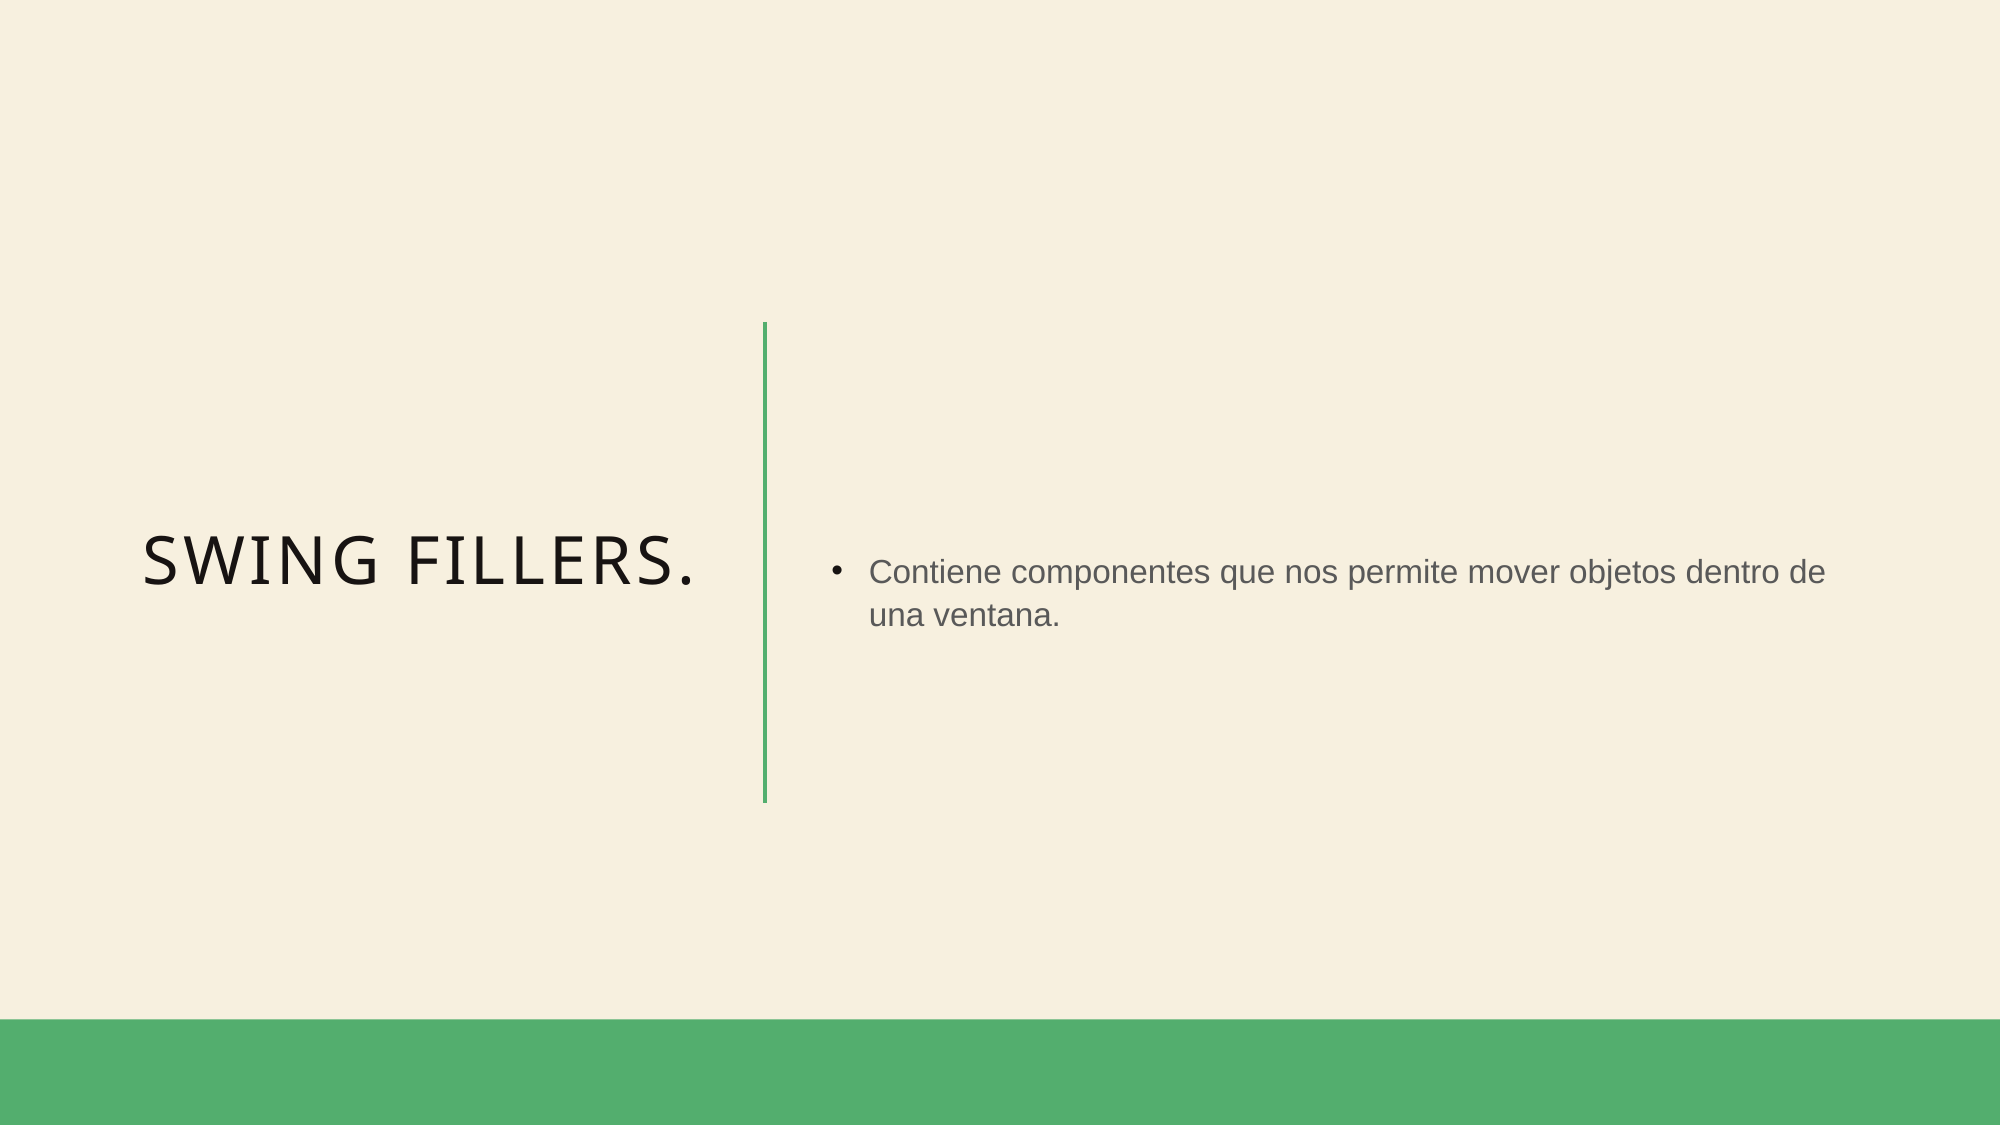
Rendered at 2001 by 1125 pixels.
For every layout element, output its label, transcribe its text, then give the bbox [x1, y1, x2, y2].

text_box [0, 0, 2000, 1018]
text_box [0, 1018, 2000, 1125]
list Contiene componentes que nos permite mover objetos dentro de una ventana. [816, 189, 1875, 936]
title Swing fillers. [125, 189, 711, 936]
